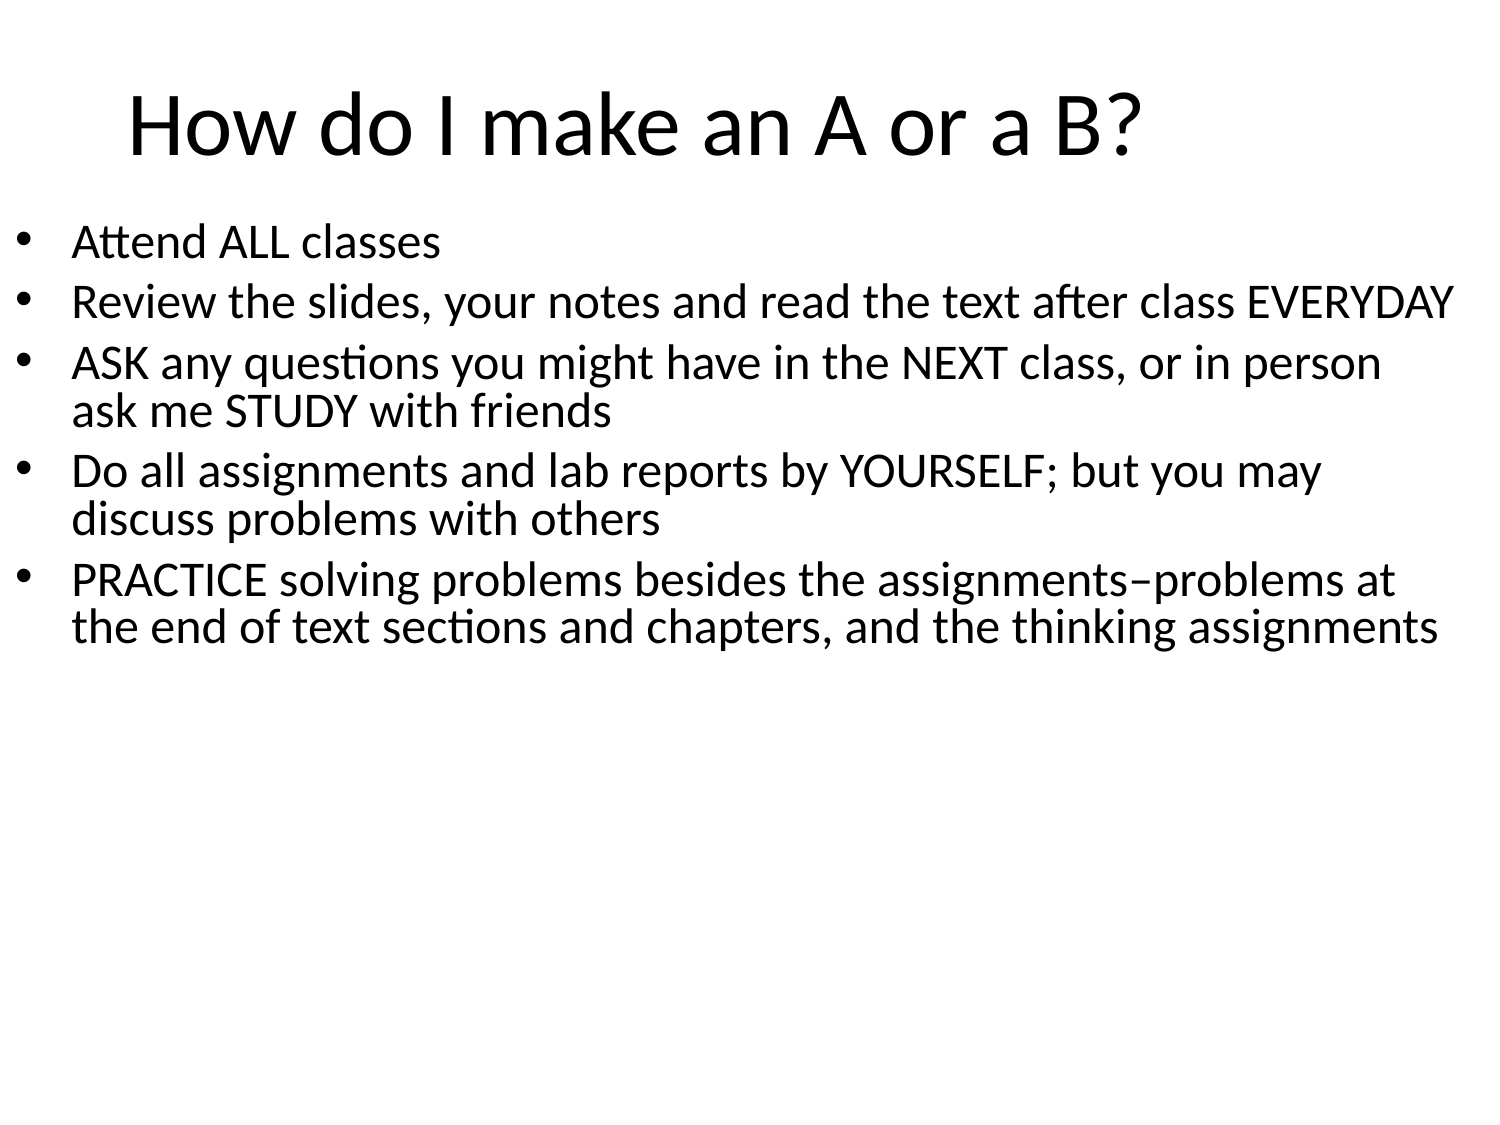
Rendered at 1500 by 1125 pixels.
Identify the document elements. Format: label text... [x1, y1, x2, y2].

list Attend ALL classes Review the slides, your notes and read the text after class EVERYDAY ASK any questions you might have in the NEXT class, or in person ask me STUDY with friends Do all assignments and lab reports by YOURSELF; but you may discuss problems with others PRACTICE solving problems besides the assignments–problems at the end of text sections and chapters, and the thinking assignments [0, 212, 1475, 1025]
title How do I make an A or a B? [0, 24, 1275, 212]
